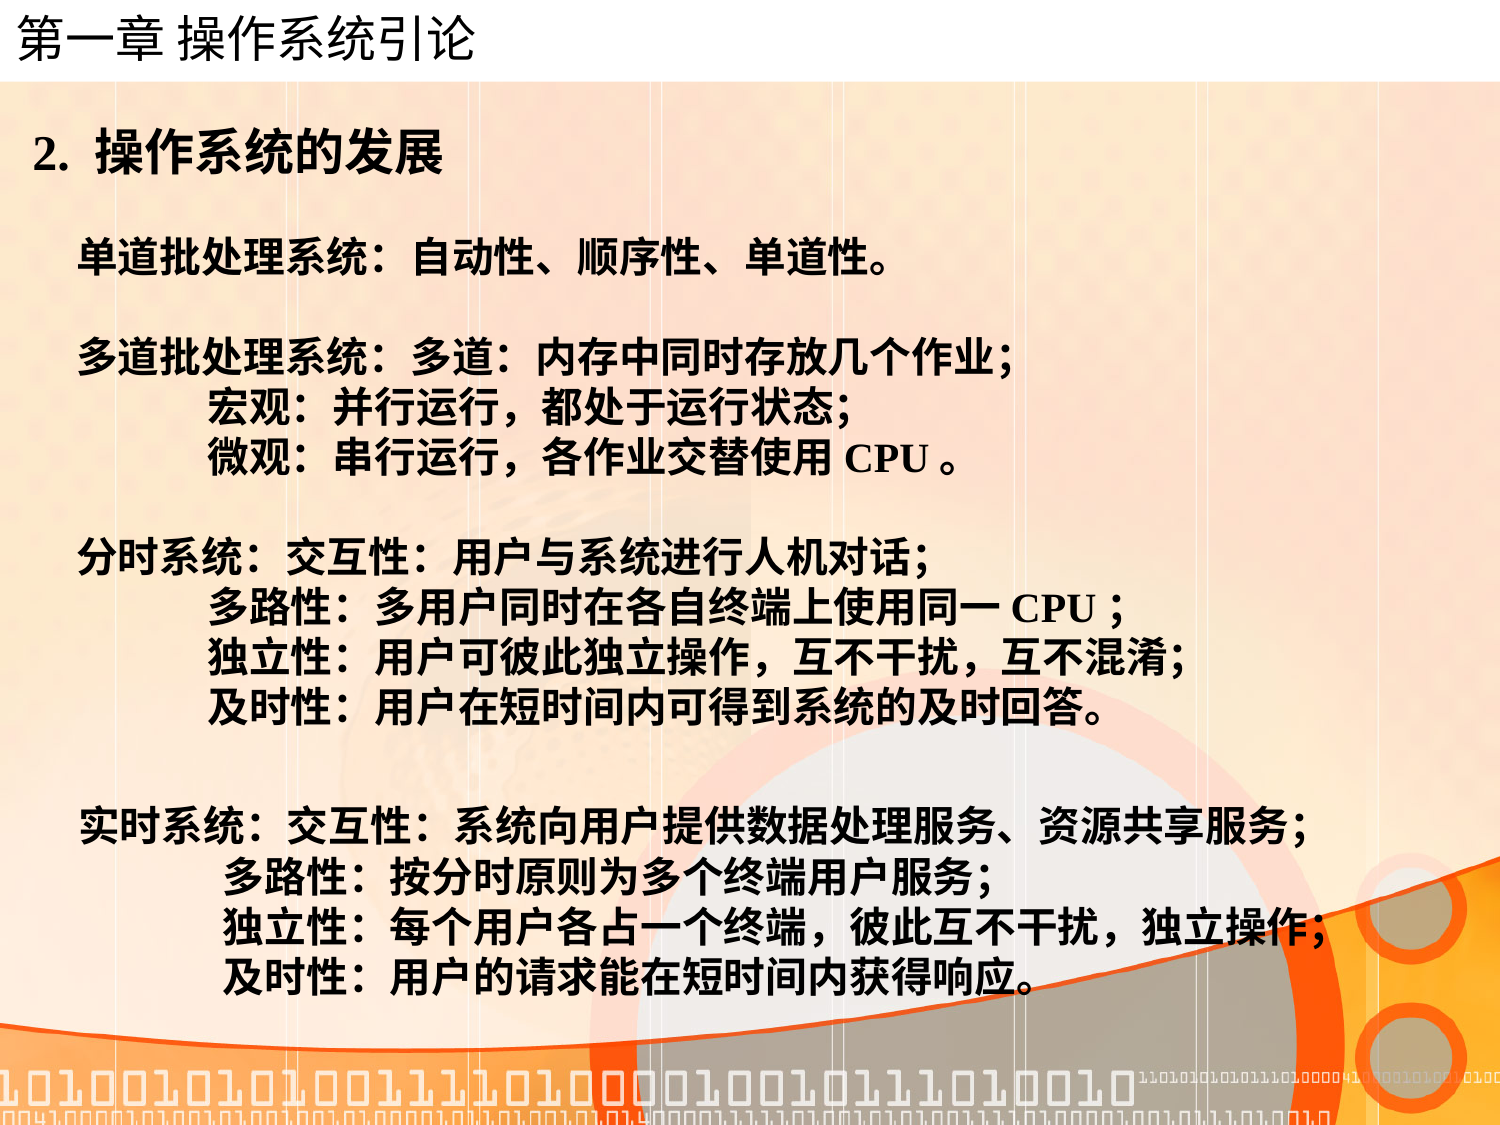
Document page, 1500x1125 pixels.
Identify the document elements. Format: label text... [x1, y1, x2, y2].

title 第一章 操作系统引论 [0, 0, 1500, 76]
picture [0, 82, 1500, 1125]
text_box 2. 操作系统的发展 单道批处理系统：自动性、顺序性、单道性。 多道批处理系统：多道：内存中同时存放几个作业； 宏观：并行运行，都处于运行状态； 微观：串行运行，各作业交替使用CPU。 分时系统：交互性：用户与系统进行人机对话； 多路性：多用户同时在各自终端上使用同一CPU； 独立性：用户可彼此独立操作，互不干扰，互不混淆； 及时性：用户在短时间内可得到系统的及时回答。 实时系统：交互性：系统向用户提供数据处理服务、资源共享服务； 多路性：按分时原则为多个终端用户服务； 独立性：每个用户各占一个终端，彼此互不干扰，独立操作； 及时性：用户的请求能在短时间内获得响应。 [17, 113, 1436, 1125]
